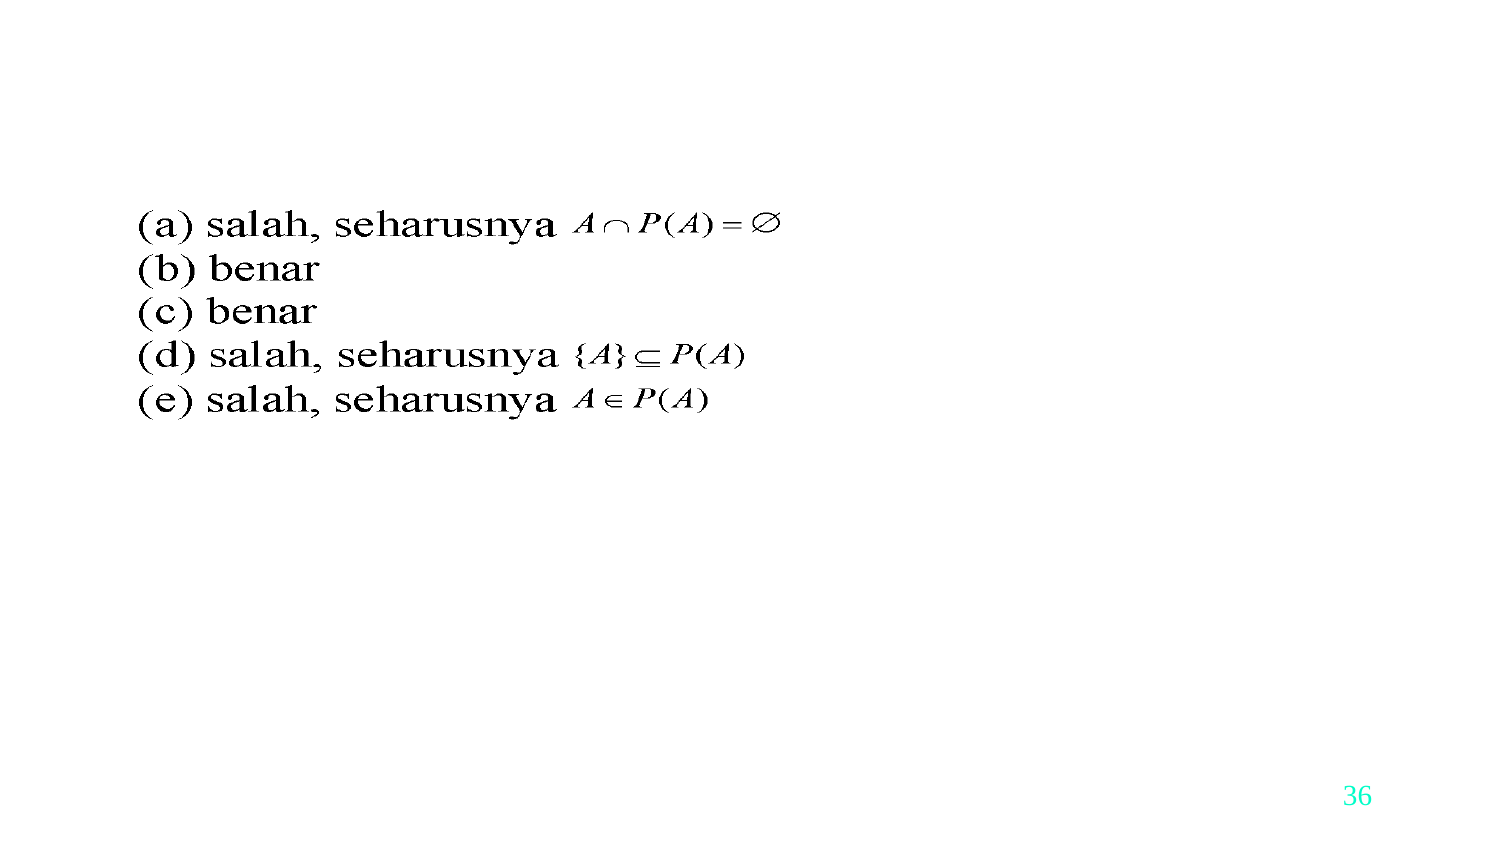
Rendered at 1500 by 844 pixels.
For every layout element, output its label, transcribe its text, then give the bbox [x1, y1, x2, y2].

picture [136, 196, 1500, 535]
text_box ‹#› [1074, 768, 1388, 825]
